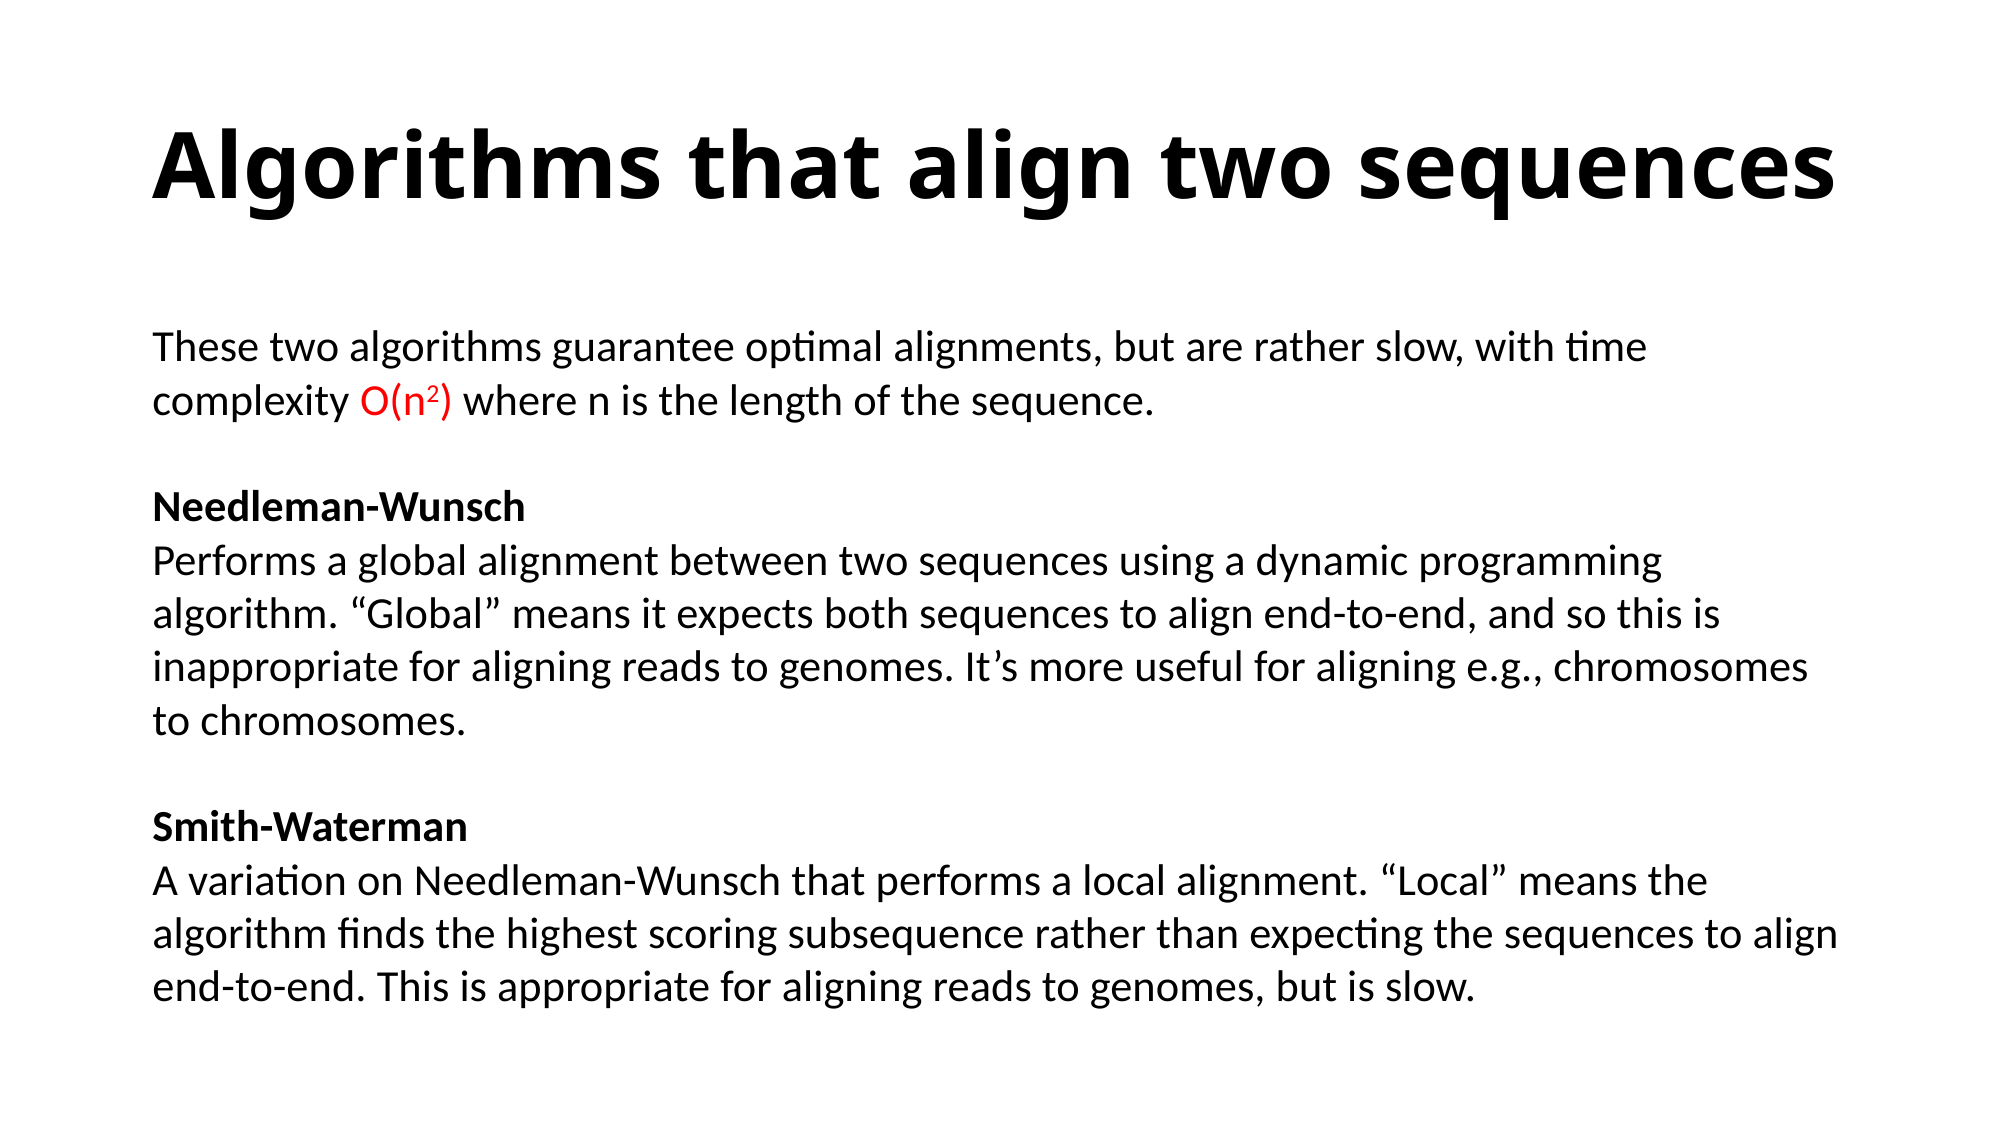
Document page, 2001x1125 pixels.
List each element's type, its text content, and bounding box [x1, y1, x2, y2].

title Algorithms that align two sequences [137, 59, 1863, 278]
list These two algorithms guarantee optimal alignments, but are rather slow, with time complexity O(n2) where n is the length of the sequence. Needleman-Wunsch Performs a global alignment between two sequences using a dynamic programming algorithm. “Global” means it expects both sequences to align end-to-end, and so this is inappropriate for aligning reads to genomes. It’s more useful for aligning e.g., chromosomes to chromosomes. Smith-Waterman A variation on Needleman-Wunsch that performs a local alignment. “Local” means the algorithm finds the highest scoring subsequence rather than expecting the sequences to align end-to-end. This is appropriate for aligning reads to genomes, but is slow. [137, 309, 1863, 1024]
